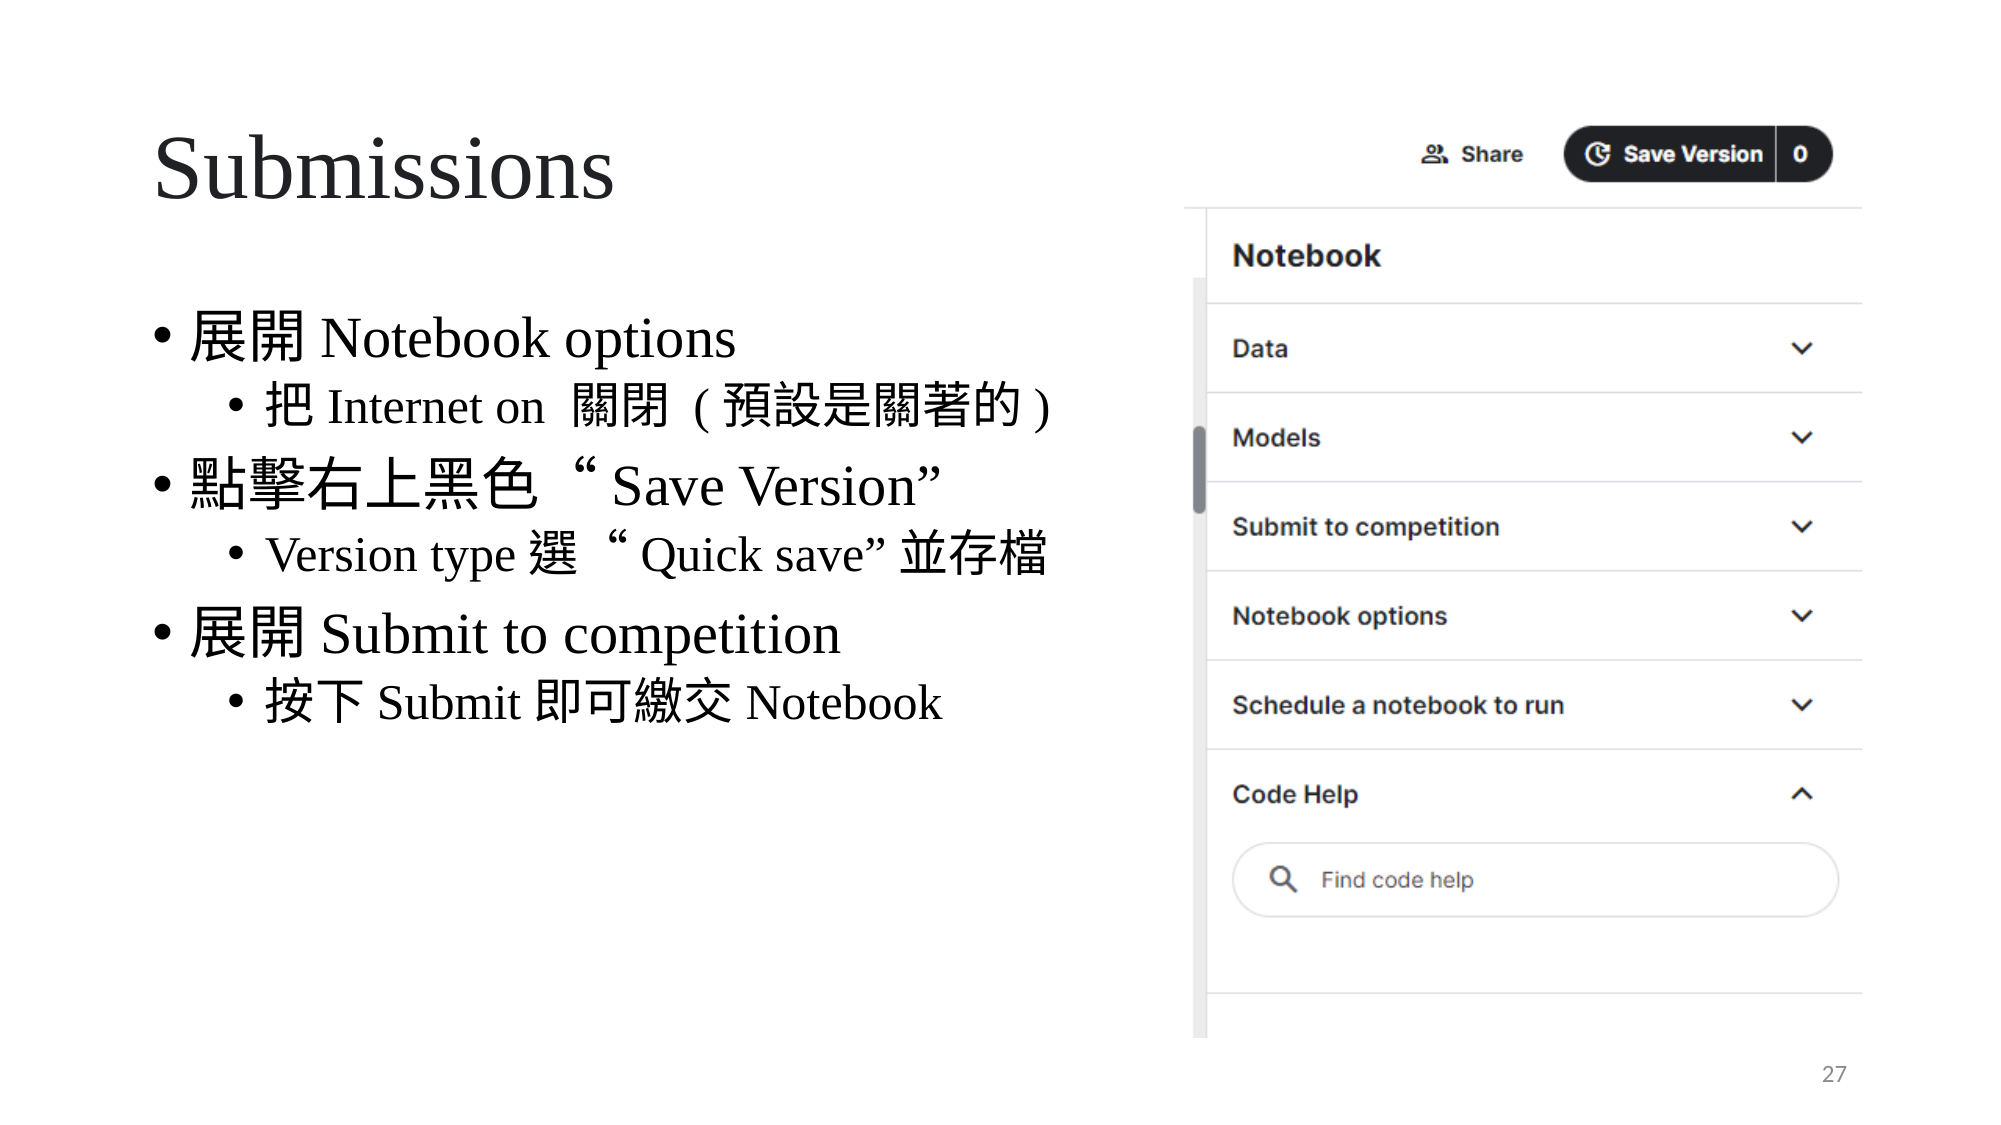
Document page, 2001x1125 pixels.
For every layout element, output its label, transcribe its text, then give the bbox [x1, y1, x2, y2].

slide_number 27 [1412, 1042, 1863, 1103]
title Submissions [137, 59, 1863, 278]
picture [1184, 111, 1863, 1038]
list 展開Notebook options 把Internet on 關閉 (預設是關著的) 點擊右上黑色“Save Version” Version type選“Quick save”並存檔 展開Submit to competition 按下Submit即可繳交Notebook [137, 299, 1184, 1014]
